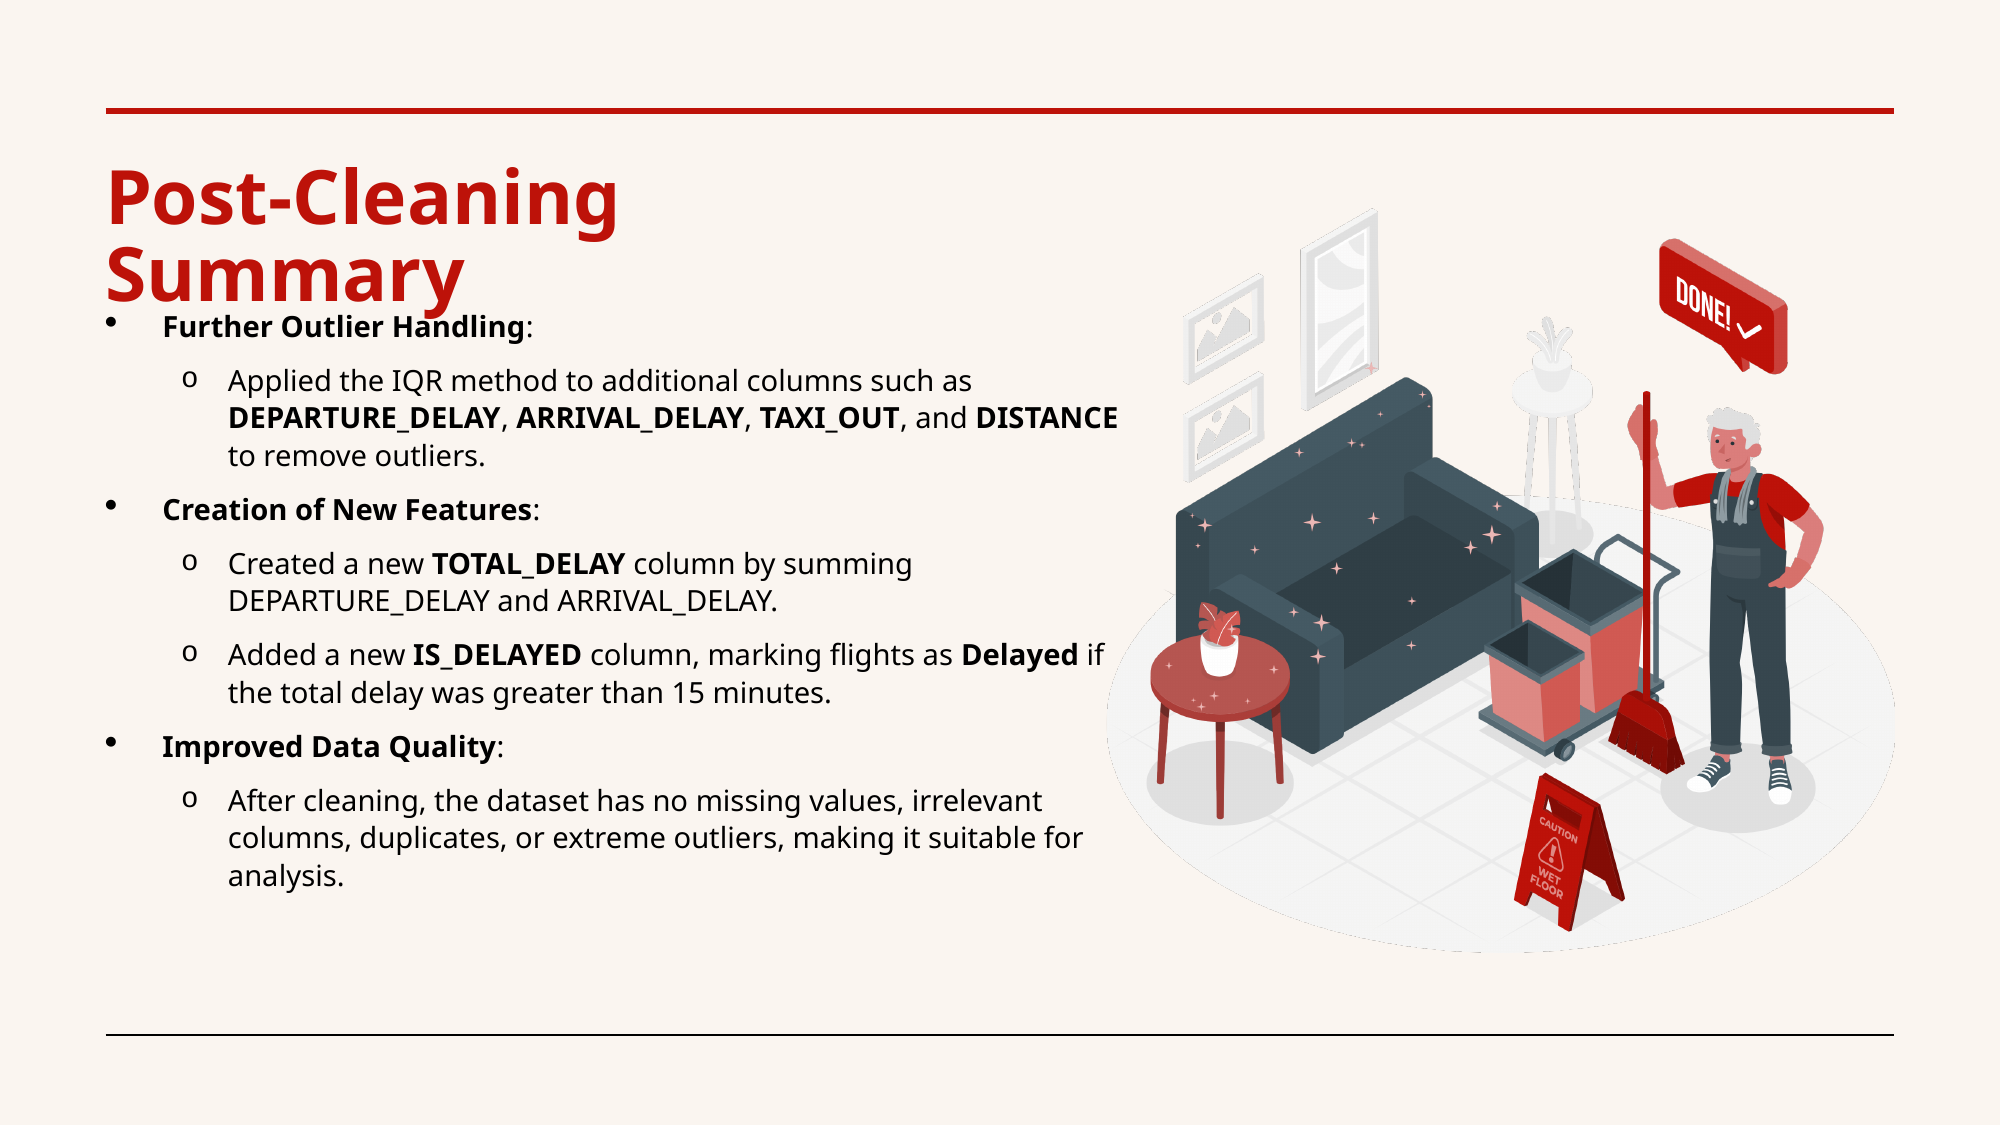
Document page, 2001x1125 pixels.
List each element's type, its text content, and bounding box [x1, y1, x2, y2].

picture [1106, 156, 1895, 996]
text_box [0, 0, 2000, 1125]
list Further Outlier Handling: Applied the IQR method to additional columns such as DEPARTURE_DELAY, ARRIVAL_DELAY, TAXI_OUT, and DISTANCE to remove outliers. Creation of New Features: Created a new TOTAL_DELAY column by summing DEPARTURE_DELAY and ARRIVAL_DELAY. Added a new IS_DELAYED column, marking flights as Delayed if the total delay was greater than 15 minutes. Improved Data Quality: After cleaning, the dataset has no missing values, irrelevant columns, duplicates, or extreme outliers, making it suitable for analysis. [91, 298, 1106, 996]
title Post-Cleaning Summary [90, 156, 1000, 456]
